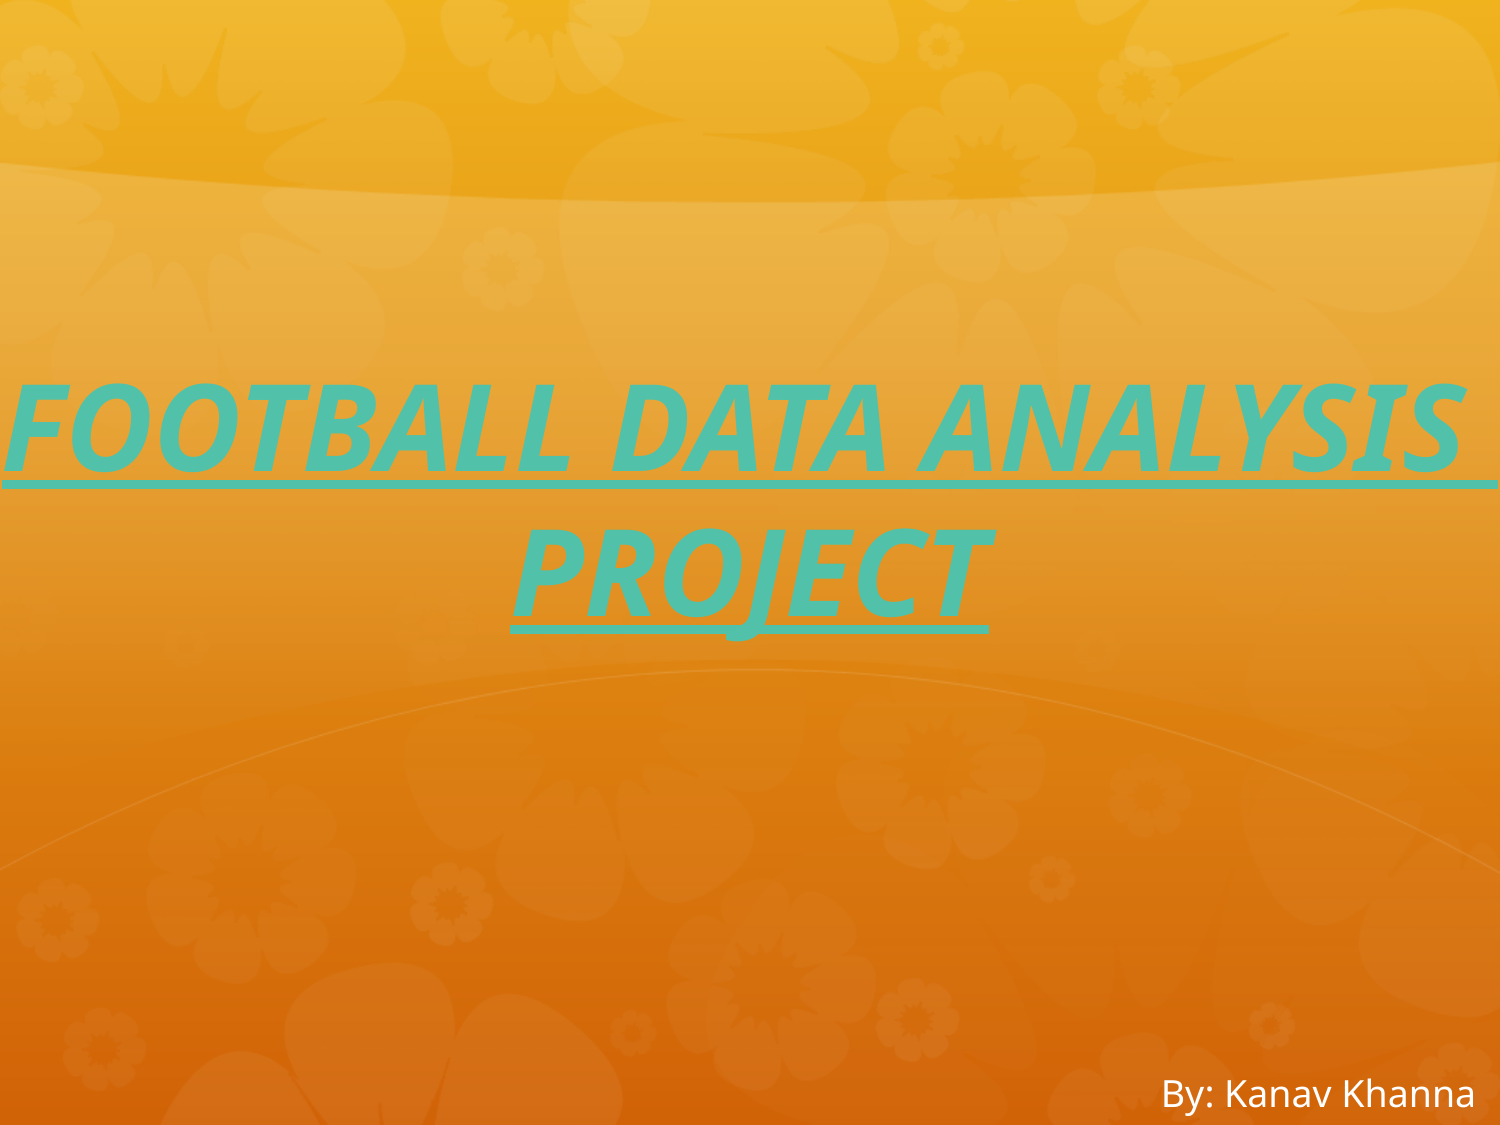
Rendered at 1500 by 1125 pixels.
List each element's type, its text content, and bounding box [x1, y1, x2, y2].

picture [0, 648, 1500, 1125]
text_box Football Data Analysis Project [0, 342, 1500, 648]
text_box By: Kanav Khanna [1146, 1062, 1492, 1122]
picture [0, 0, 1500, 342]
